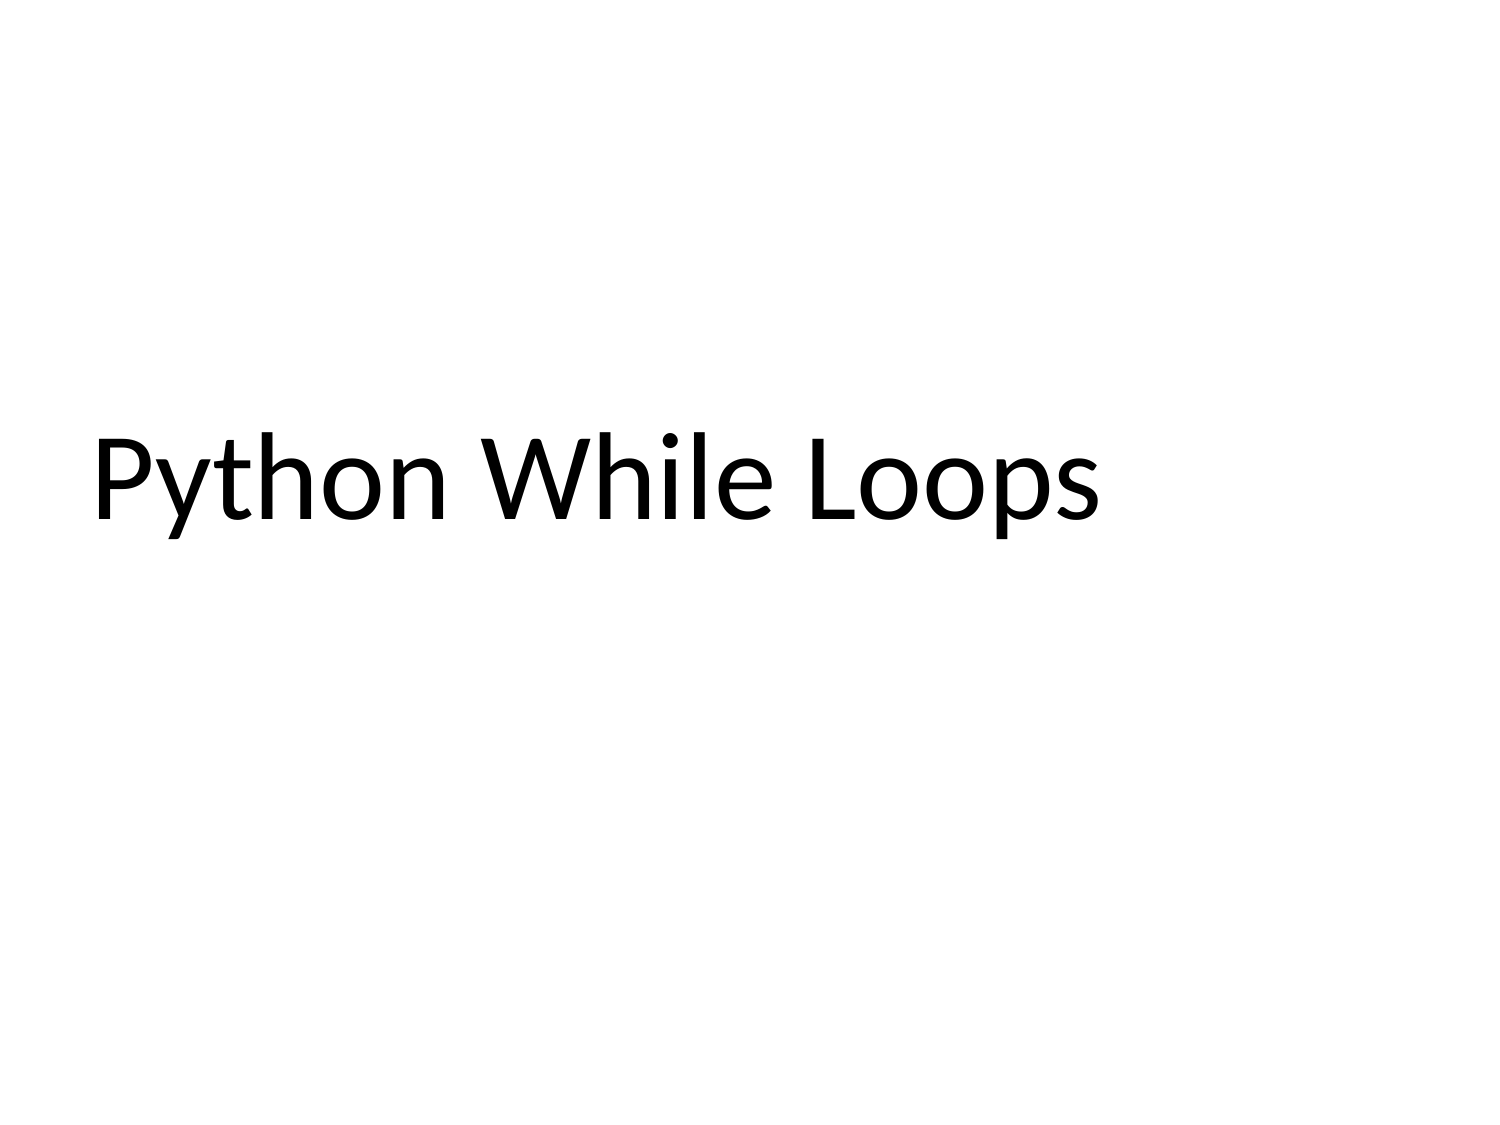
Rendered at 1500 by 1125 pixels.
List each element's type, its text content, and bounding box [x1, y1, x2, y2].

list Python While Loops [75, 212, 1463, 1005]
